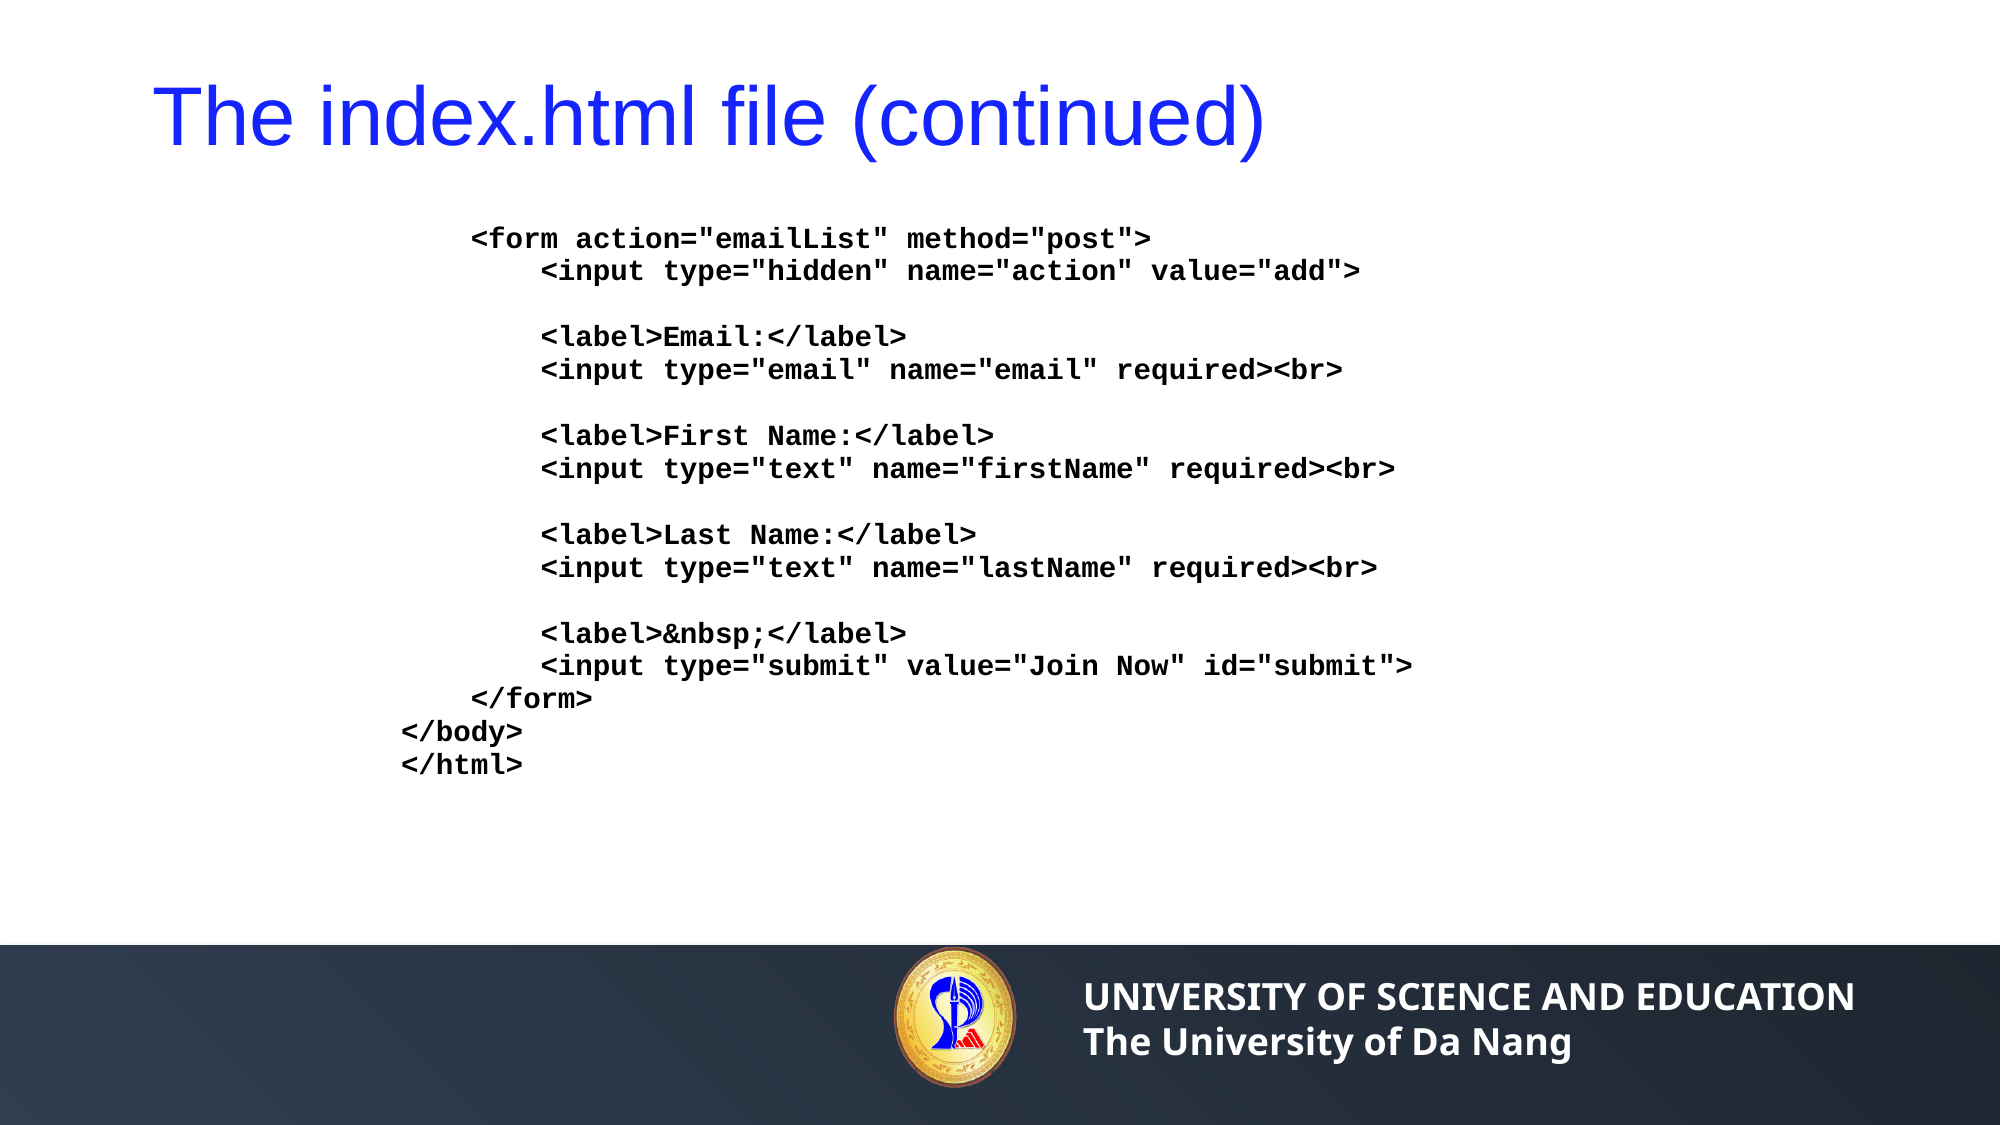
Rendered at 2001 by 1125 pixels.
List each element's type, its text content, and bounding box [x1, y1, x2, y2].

text_box [0, 944, 2000, 1125]
title The index.html file (continued) [137, 59, 1863, 177]
text_box UNIVERSITY OF SCIENCE AND EDUCATION The University of Da Nang [1068, 965, 1963, 1070]
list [400, 223, 1599, 794]
picture [890, 945, 1017, 1091]
